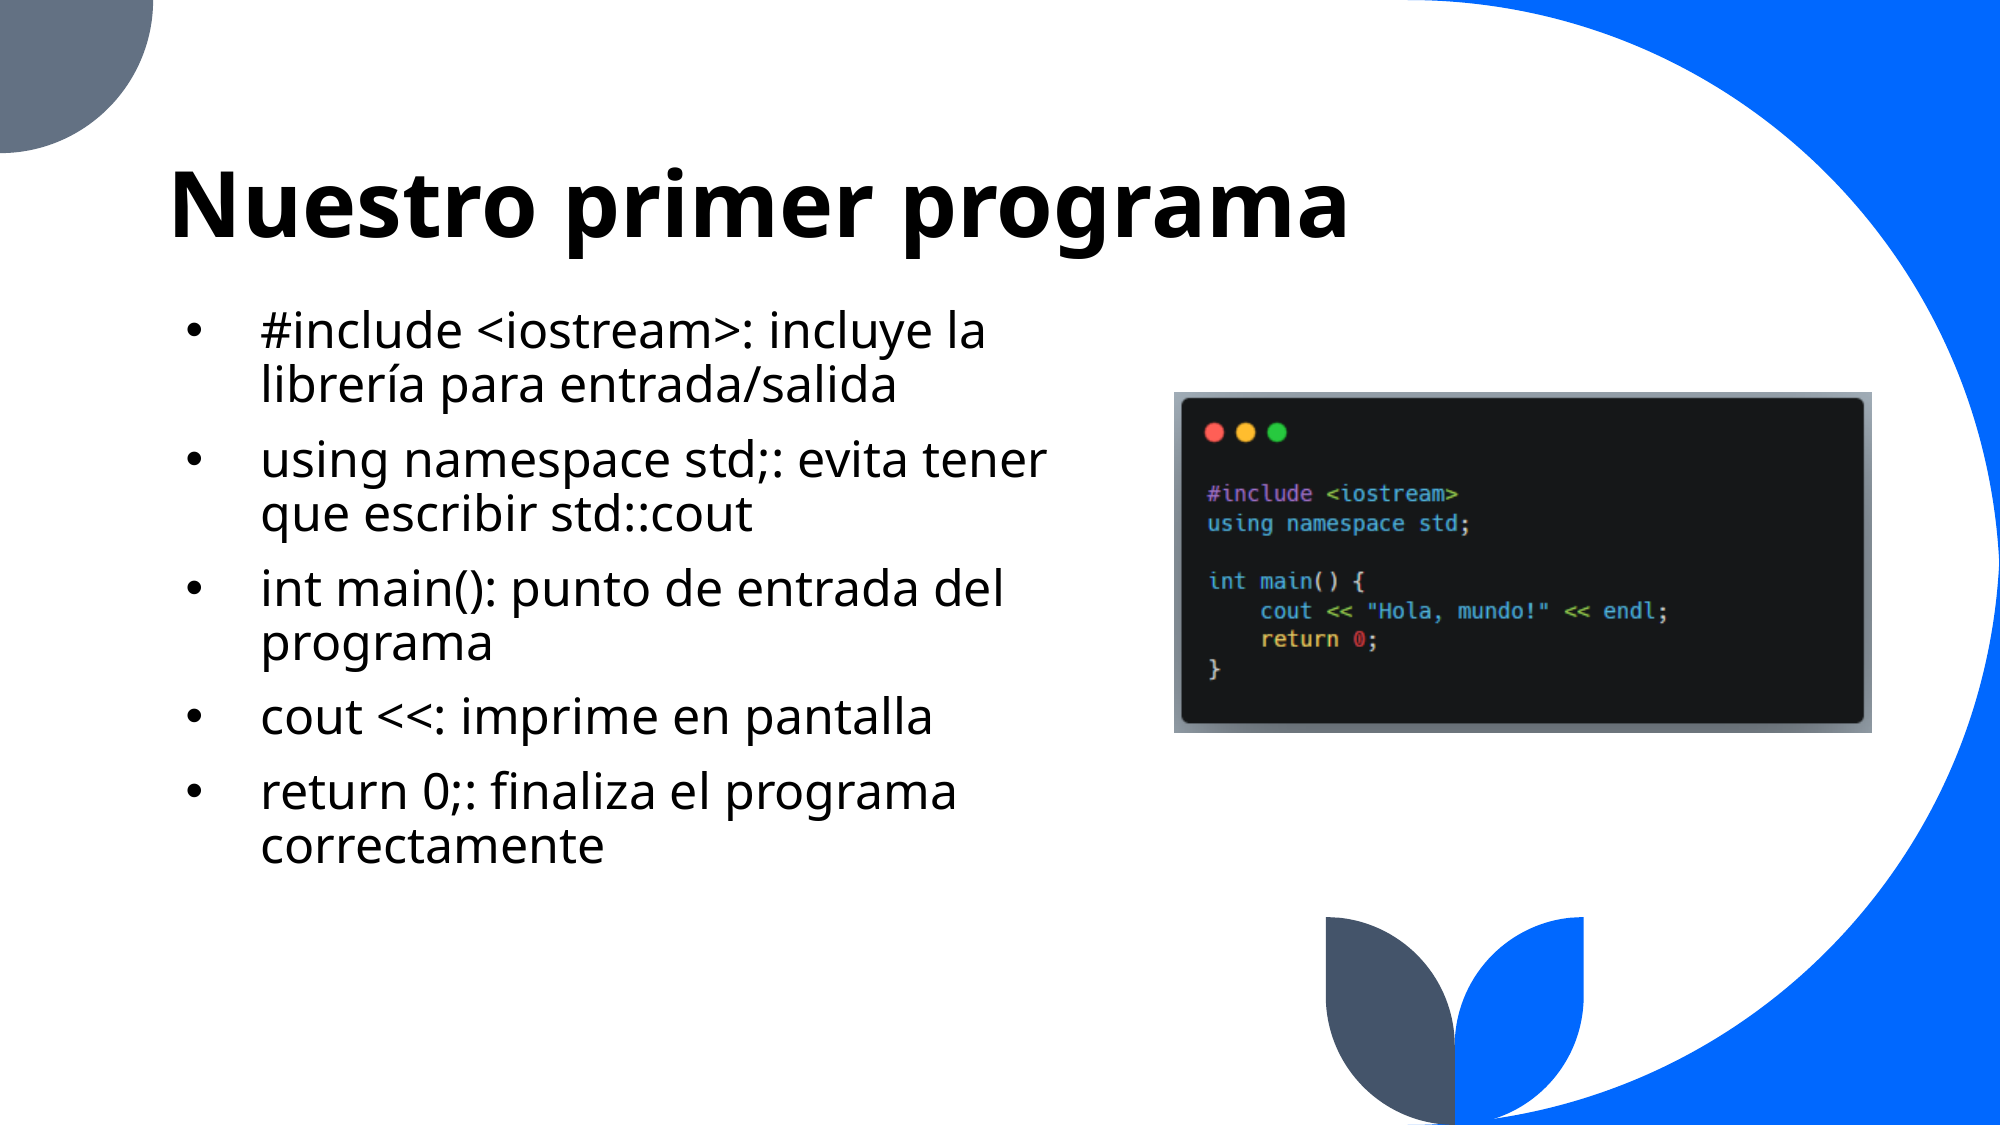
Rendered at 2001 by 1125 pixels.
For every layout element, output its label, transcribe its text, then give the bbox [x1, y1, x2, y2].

title Nuestro primer programa [152, 118, 1601, 263]
picture [1174, 392, 1872, 733]
text_box #include <iostream>: incluye la librería para entrada/salida using namespace std;: evita tener que escribir std::cout int main(): punto de entrada del programa cout <<: imprime en pantalla return 0;: finaliza el programa correctamente [170, 297, 1128, 883]
